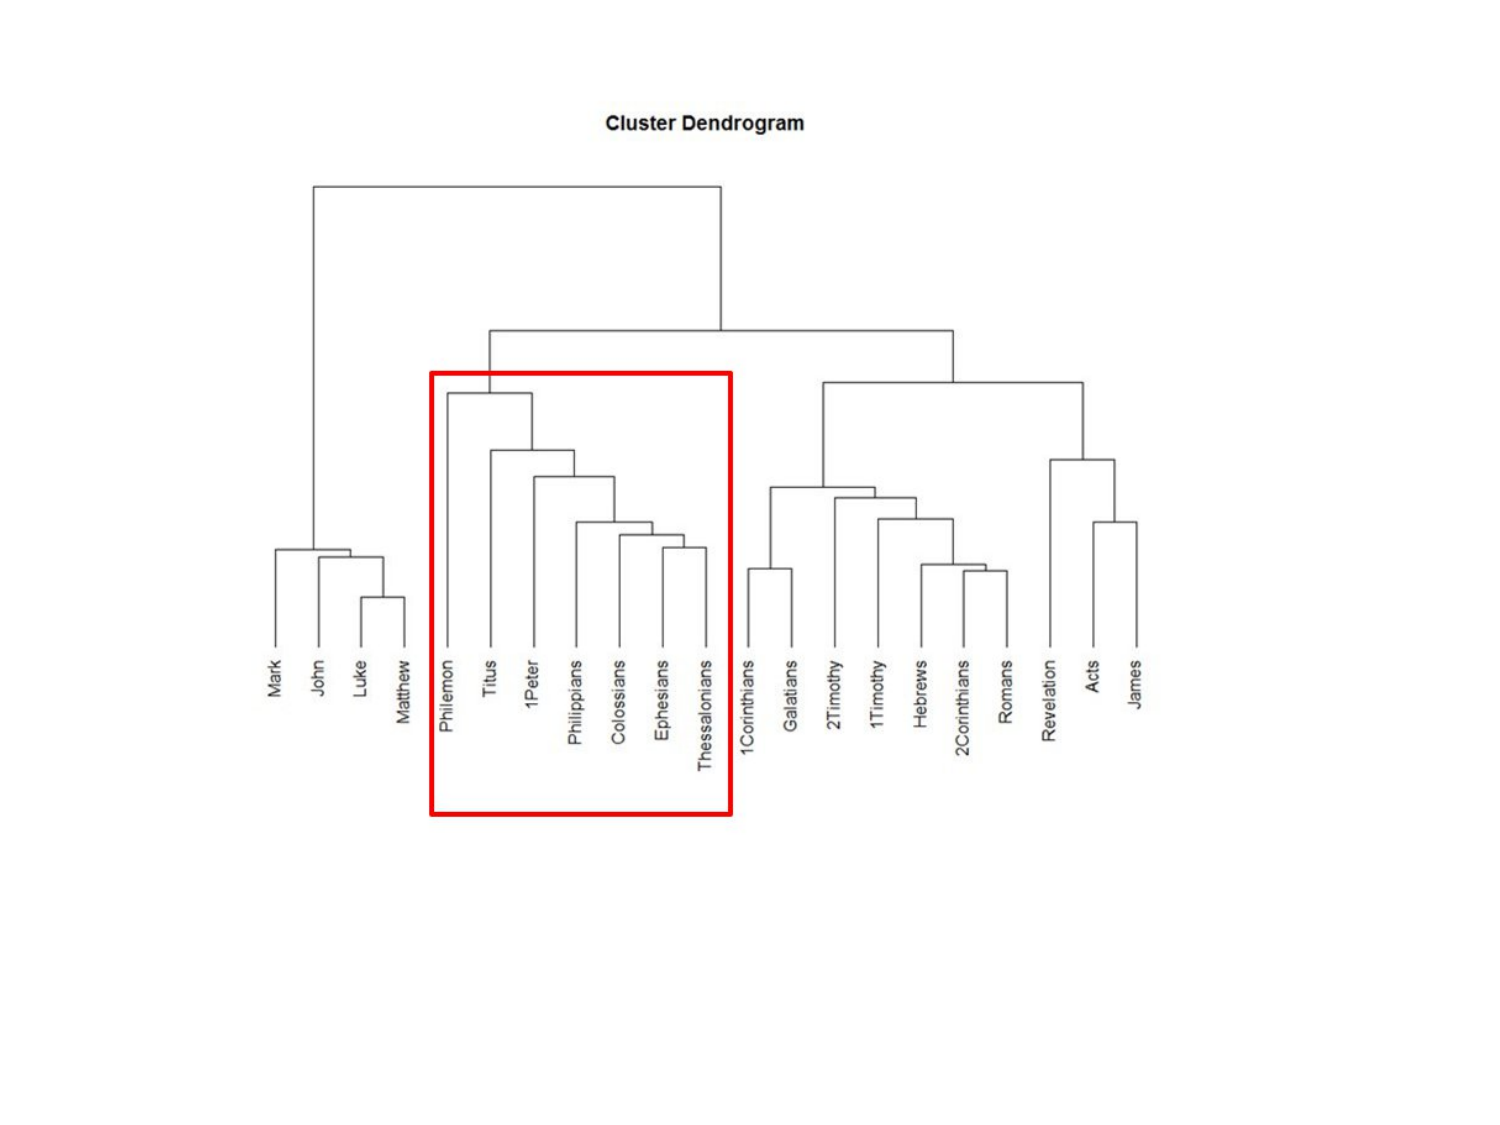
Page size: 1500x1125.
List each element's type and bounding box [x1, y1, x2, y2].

picture [212, 62, 1248, 875]
